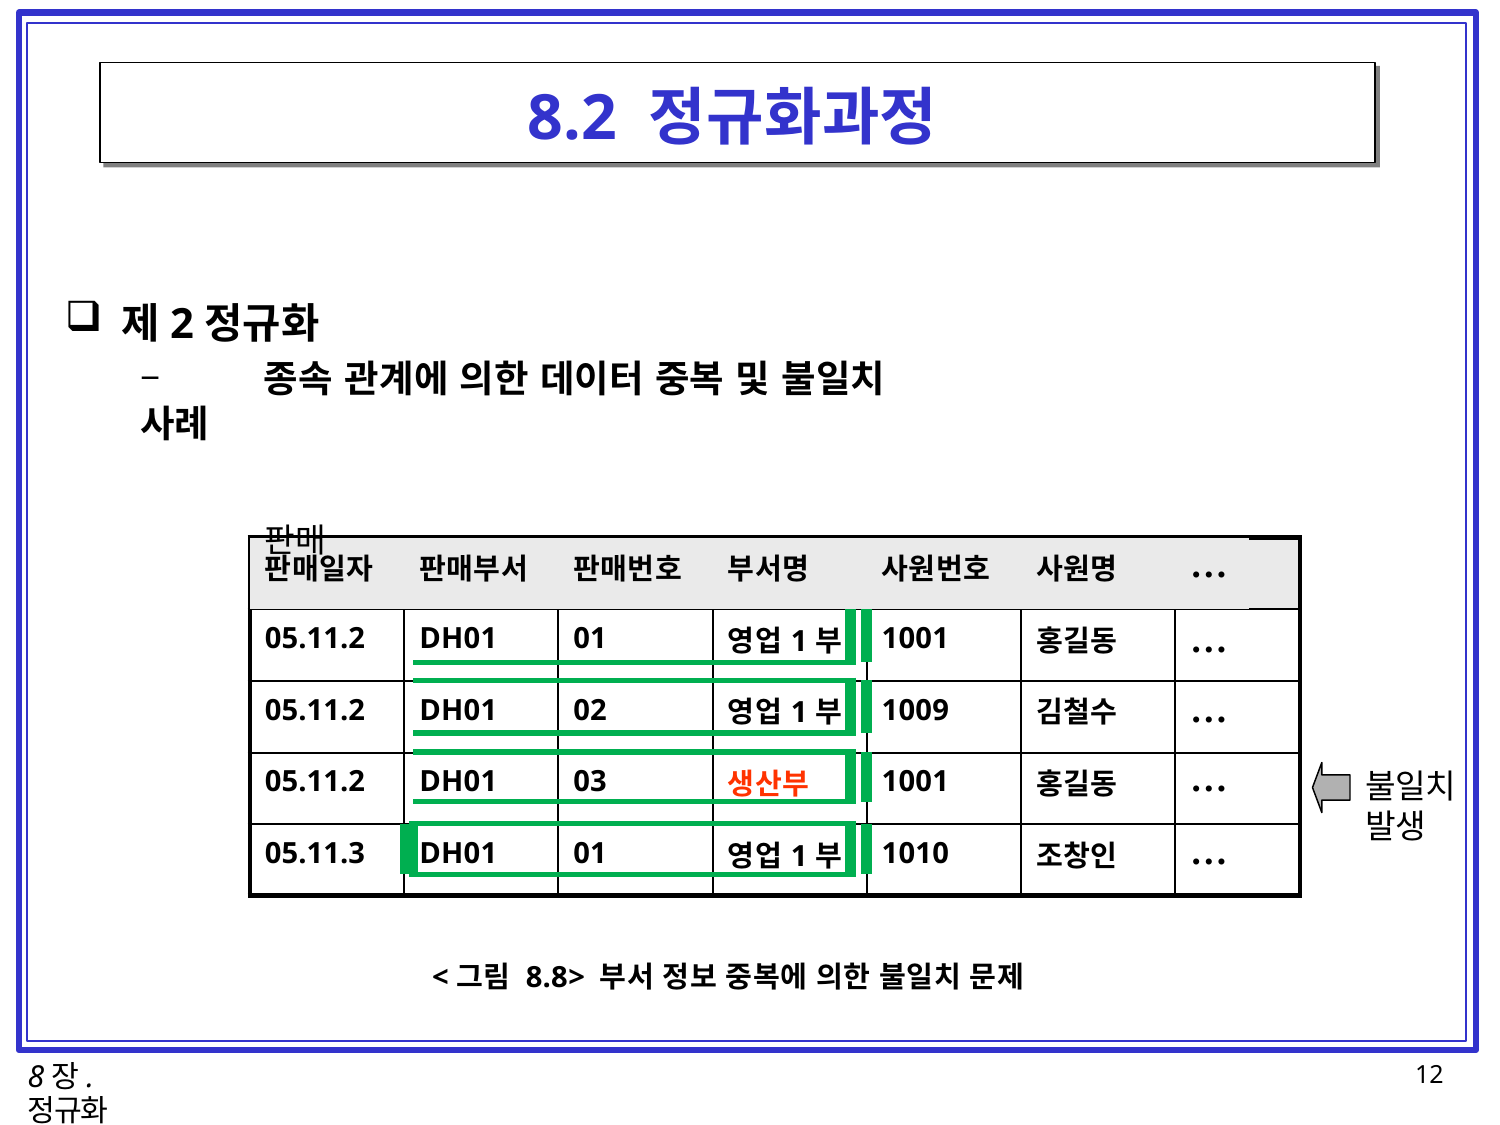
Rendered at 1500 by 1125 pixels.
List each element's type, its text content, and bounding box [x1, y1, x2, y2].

footer 8장. 정규화 [25, 1058, 185, 1125]
slide_number 12 [1408, 1064, 1452, 1125]
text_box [247, 534, 1303, 899]
text_box 제2정규화 – 종속 관계에 의한 데이터 중복 및 불일치 사례 판매 [62, 284, 937, 560]
title 8.2 정규화과정 [100, 74, 1375, 265]
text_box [1311, 761, 1351, 814]
text_box 불일치 발생 [1363, 762, 1467, 845]
text_box <그림 8.8> 부서 정보 중복에 의한 불일치 문제 [429, 956, 1041, 994]
